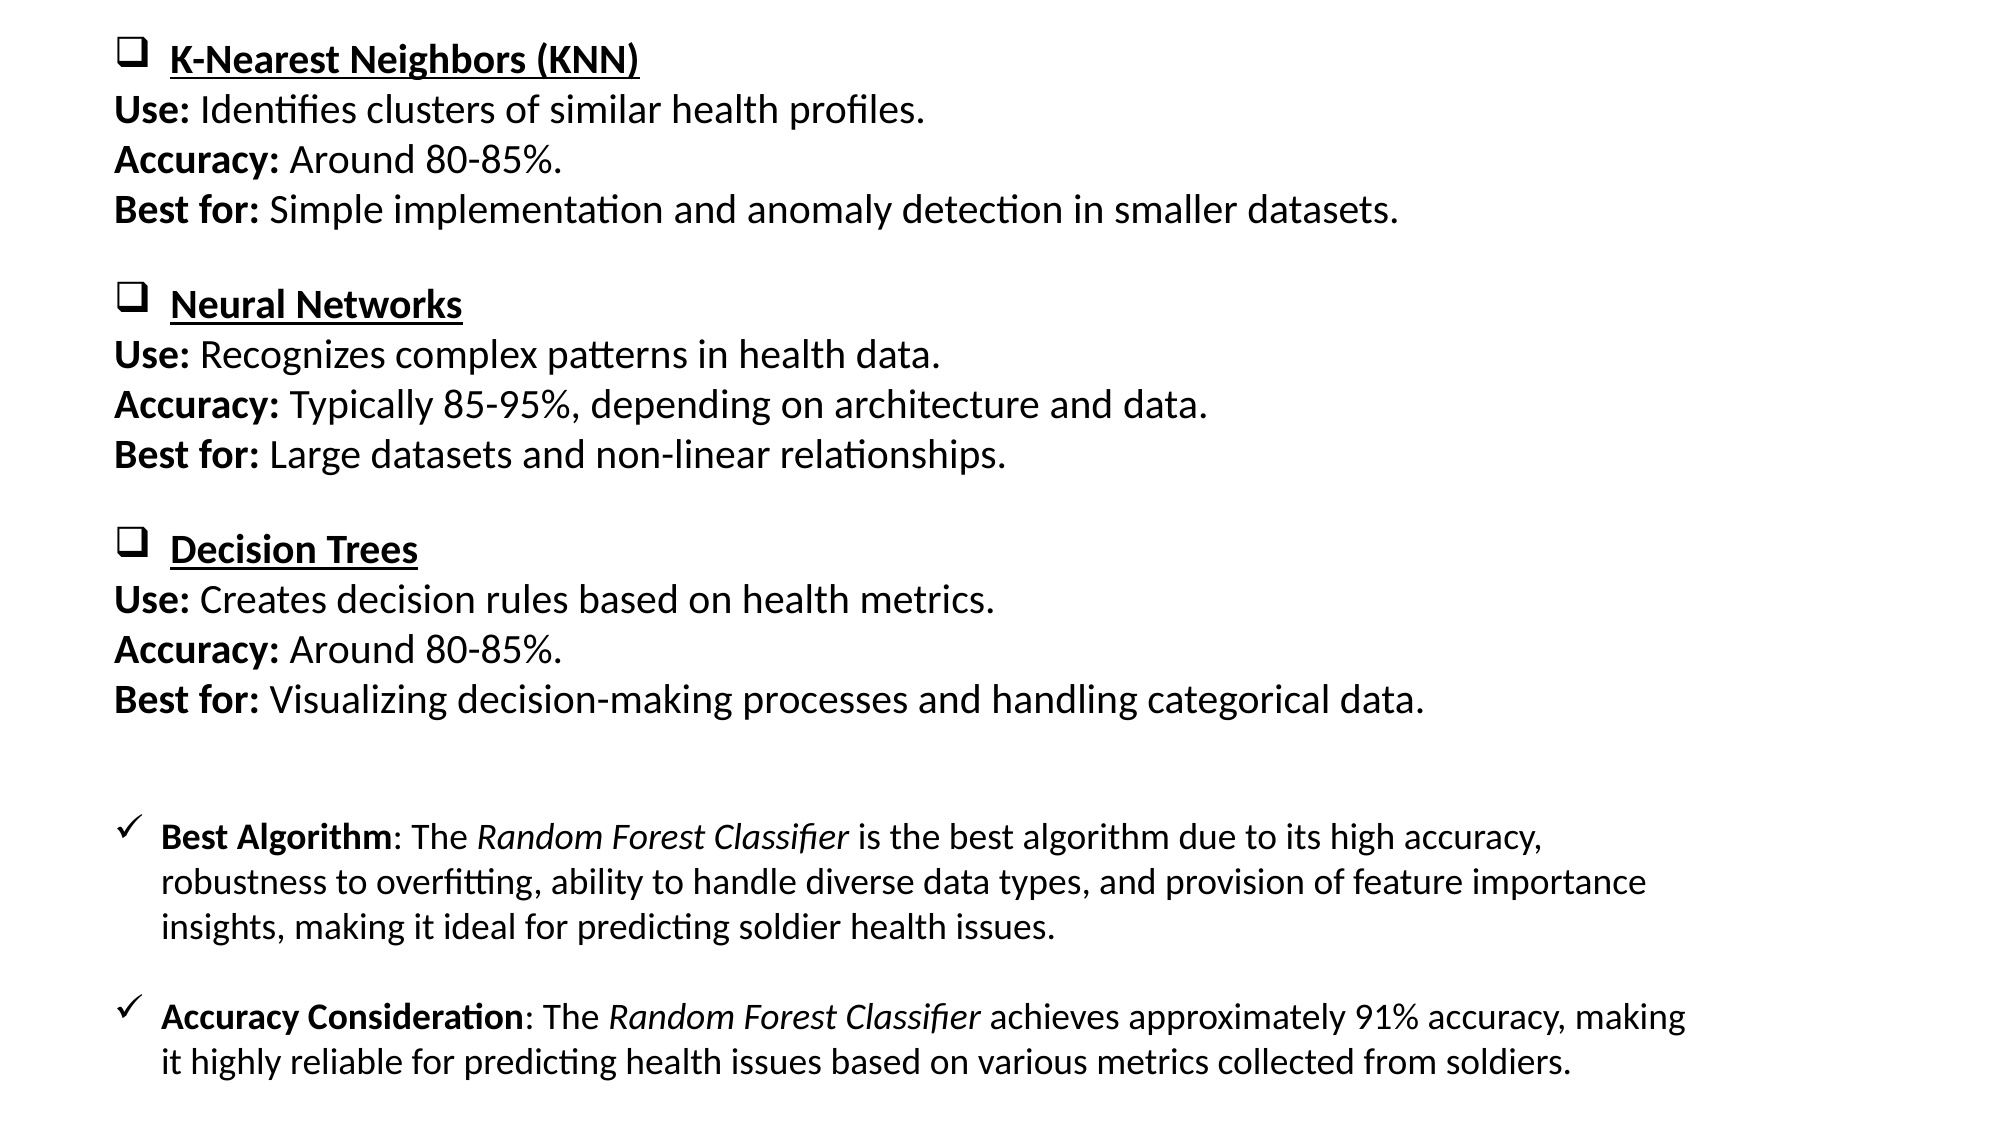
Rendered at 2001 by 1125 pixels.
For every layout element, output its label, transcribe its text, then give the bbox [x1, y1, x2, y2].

text_box K-Nearest Neighbors (KNN) Use: Identifies clusters of similar health profiles. Accuracy: Around 80-85%. Best for: Simple implementation and anomaly detection in smaller datasets. Neural Networks Use: Recognizes complex patterns in health data. Accuracy: Typically 85-95%, depending on architecture and data. Best for: Large datasets and non-linear relationships. Decision Trees Use: Creates decision rules based on health metrics. Accuracy: Around 80-85%. Best for: Visualizing decision-making processes and handling categorical data. Best Algorithm: The Random Forest Classifier is the best algorithm due to its high accuracy, robustness to overfitting, ability to handle diverse data types, and provision of feature importance insights, making it ideal for predicting soldier health issues. Accuracy Consideration: The Random Forest Classifier achieves approximately 91% accuracy, making it highly reliable for predicting health issues based on various metrics collected from soldiers. [99, 24, 1704, 1090]
